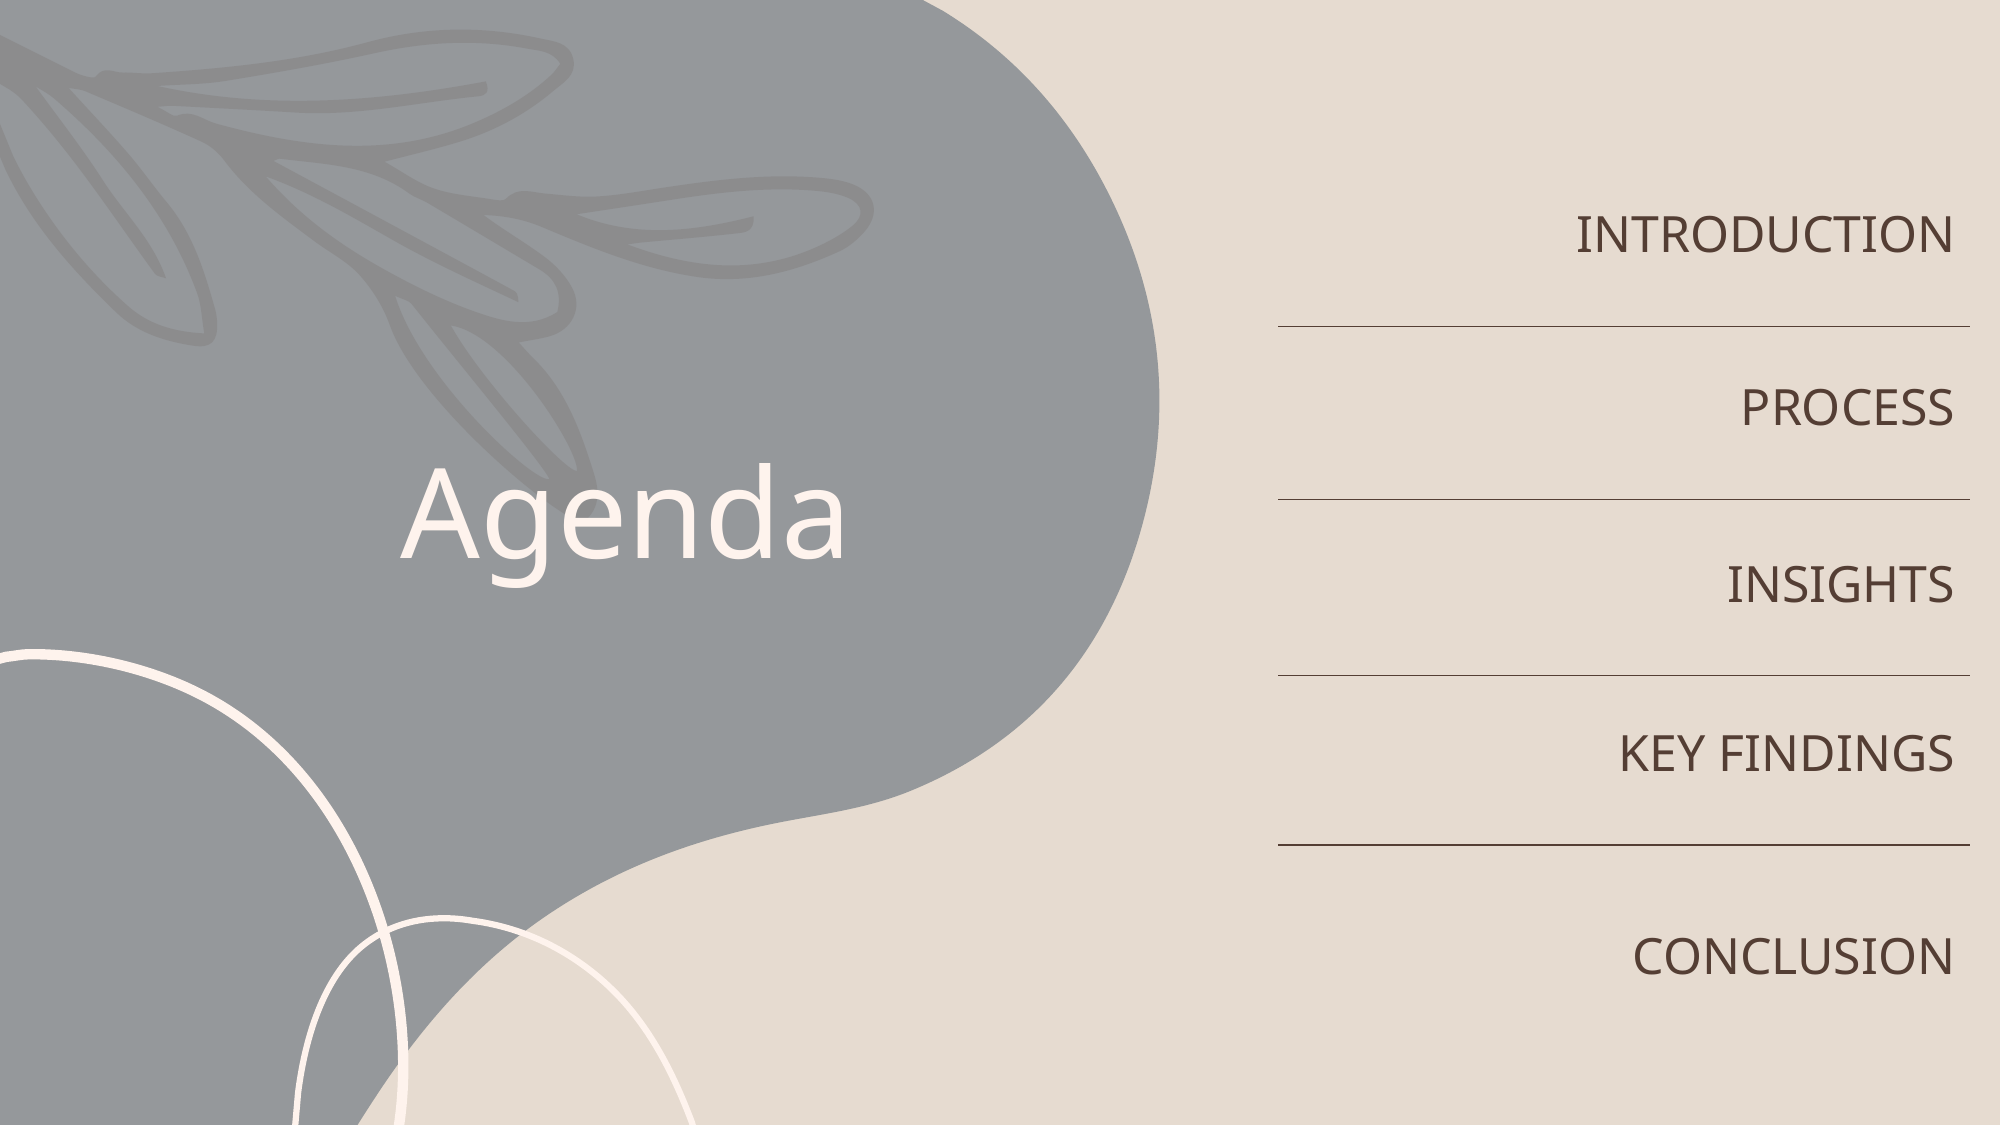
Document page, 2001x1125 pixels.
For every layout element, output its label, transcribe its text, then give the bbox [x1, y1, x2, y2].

table_cell KEY FINDINGS [1278, 676, 1970, 844]
table_cell INSIGHTS [1278, 500, 1970, 675]
title Agenda [115, 191, 1138, 593]
table_cell CONCLUSION [1278, 846, 1970, 1065]
table_cell PROCESS [1278, 327, 1970, 499]
table_header INTRODUCTION [1278, 192, 1970, 326]
